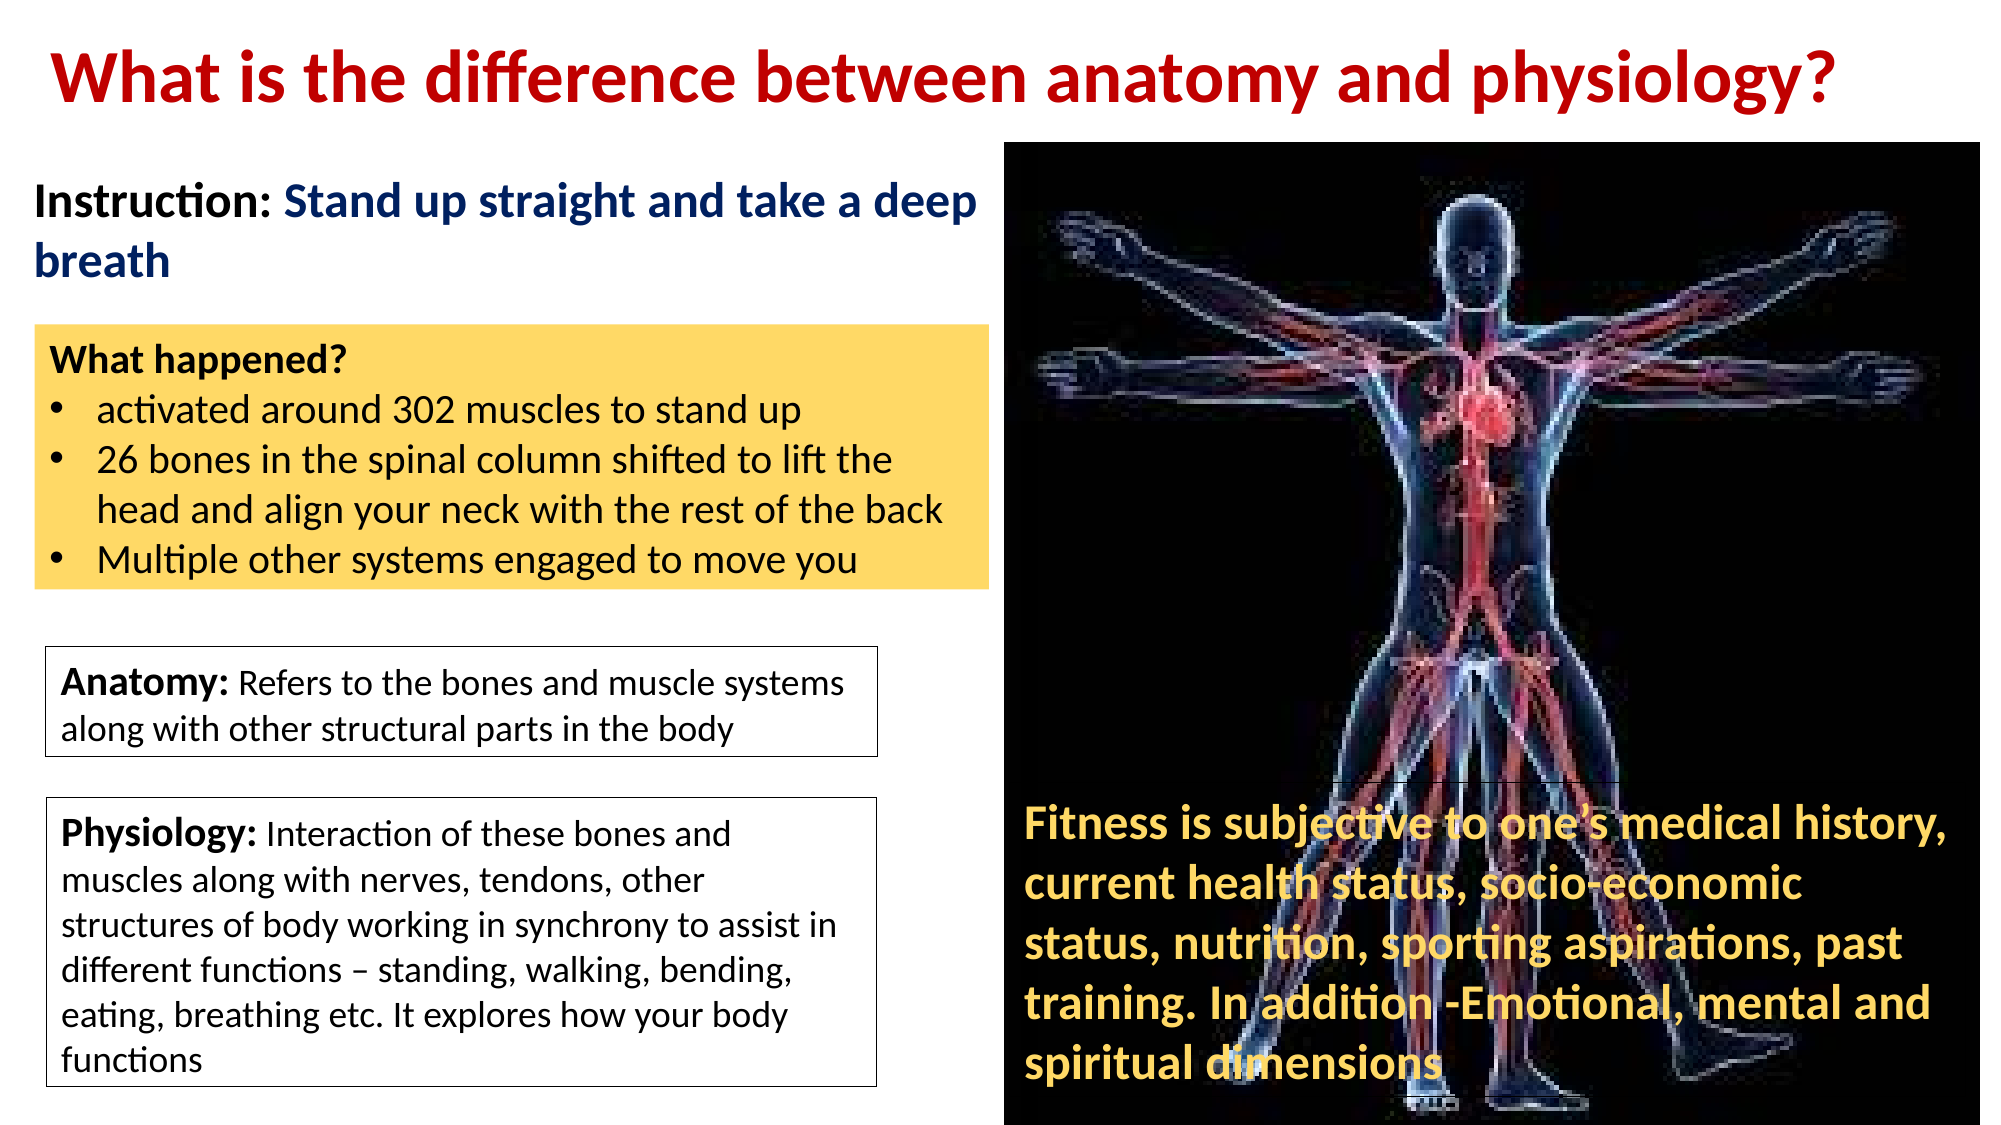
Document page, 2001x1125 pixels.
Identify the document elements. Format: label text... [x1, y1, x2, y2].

title What is the difference between anatomy and physiology? [35, 26, 1902, 138]
picture [1004, 142, 1980, 1125]
text_box Anatomy: Refers to the bones and muscle systems along with other structural parts in the body [45, 646, 878, 757]
text_box Instruction: Stand up straight and take a deep breath [18, 160, 1004, 295]
text_box What happened? activated around 302 muscles to stand up 26 bones in the spinal column shifted to lift the head and align your neck with the rest of the back Multiple other systems engaged to move you [34, 324, 989, 590]
text_box Physiology: Interaction of these bones and muscles along with nerves, tendons, other structures of body working in synchrony to assist in different functions – standing, walking, bending, eating, breathing etc. It explores how your body functions [46, 797, 877, 1087]
